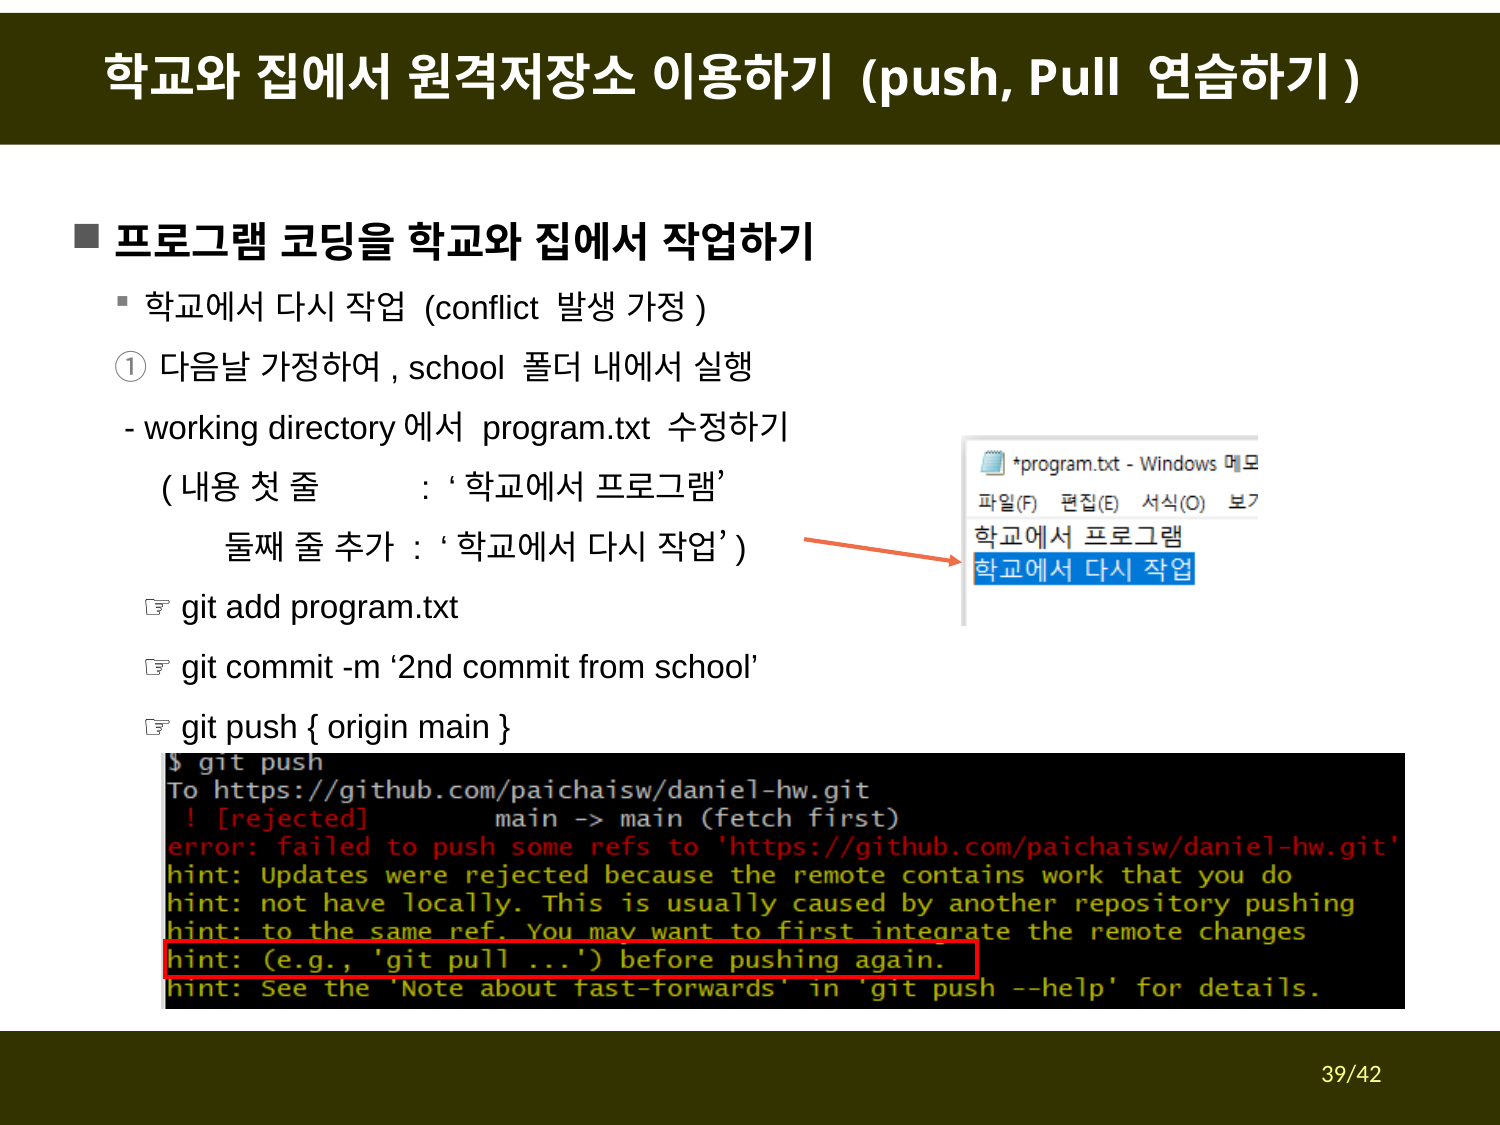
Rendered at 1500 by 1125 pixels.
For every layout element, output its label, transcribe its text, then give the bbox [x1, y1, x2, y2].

picture [961, 435, 1258, 626]
slide_number 39/42 [1059, 1042, 1397, 1103]
title 학교와 집에서 원격저장소 이용하기 (push, Pull 연습하기) [88, 31, 1378, 126]
picture [161, 753, 1405, 1009]
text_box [804, 539, 962, 563]
text_box 프로그램 코딩을 학교와 집에서 작업하기 학교에서 다시 작업 (conflict 발생 가정) 다음날 가정하여, school 폴더 내에서 실행 - working directory에서 program.txt 수정하기 (내용 첫 줄 : ‘학교에서 프로그램’ 둘째 줄 추가 : ‘학교에서 다시 작업’) ☞ git add program.txt ☞ git commit -m ‘2nd commit from school’ ☞ git push { origin main } [56, 183, 1474, 790]
